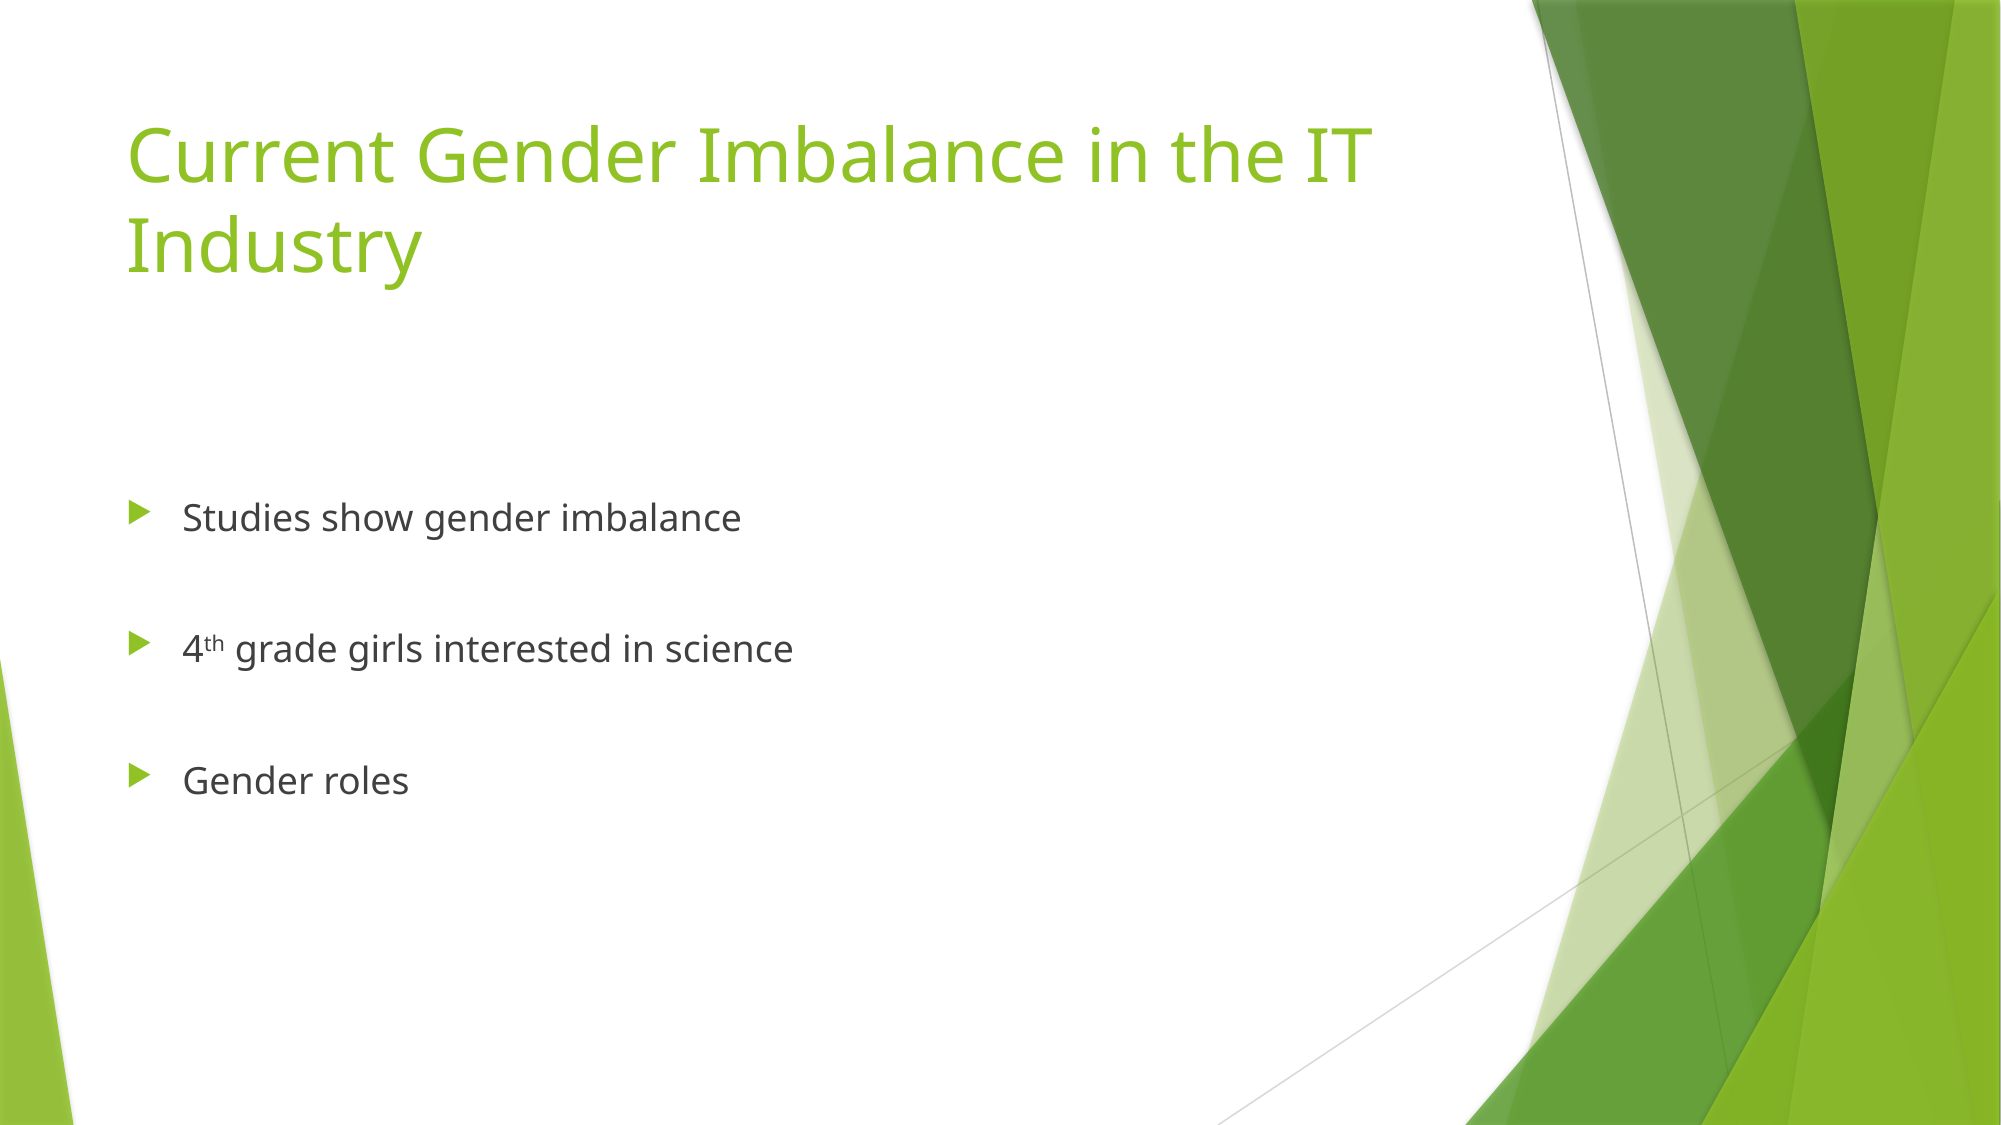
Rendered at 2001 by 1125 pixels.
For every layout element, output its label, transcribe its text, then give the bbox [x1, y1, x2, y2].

title Current Gender Imbalance in the IT Industry [111, 99, 1522, 317]
list Studies show gender imbalance 4th grade girls interested in science Gender roles [111, 354, 1522, 992]
